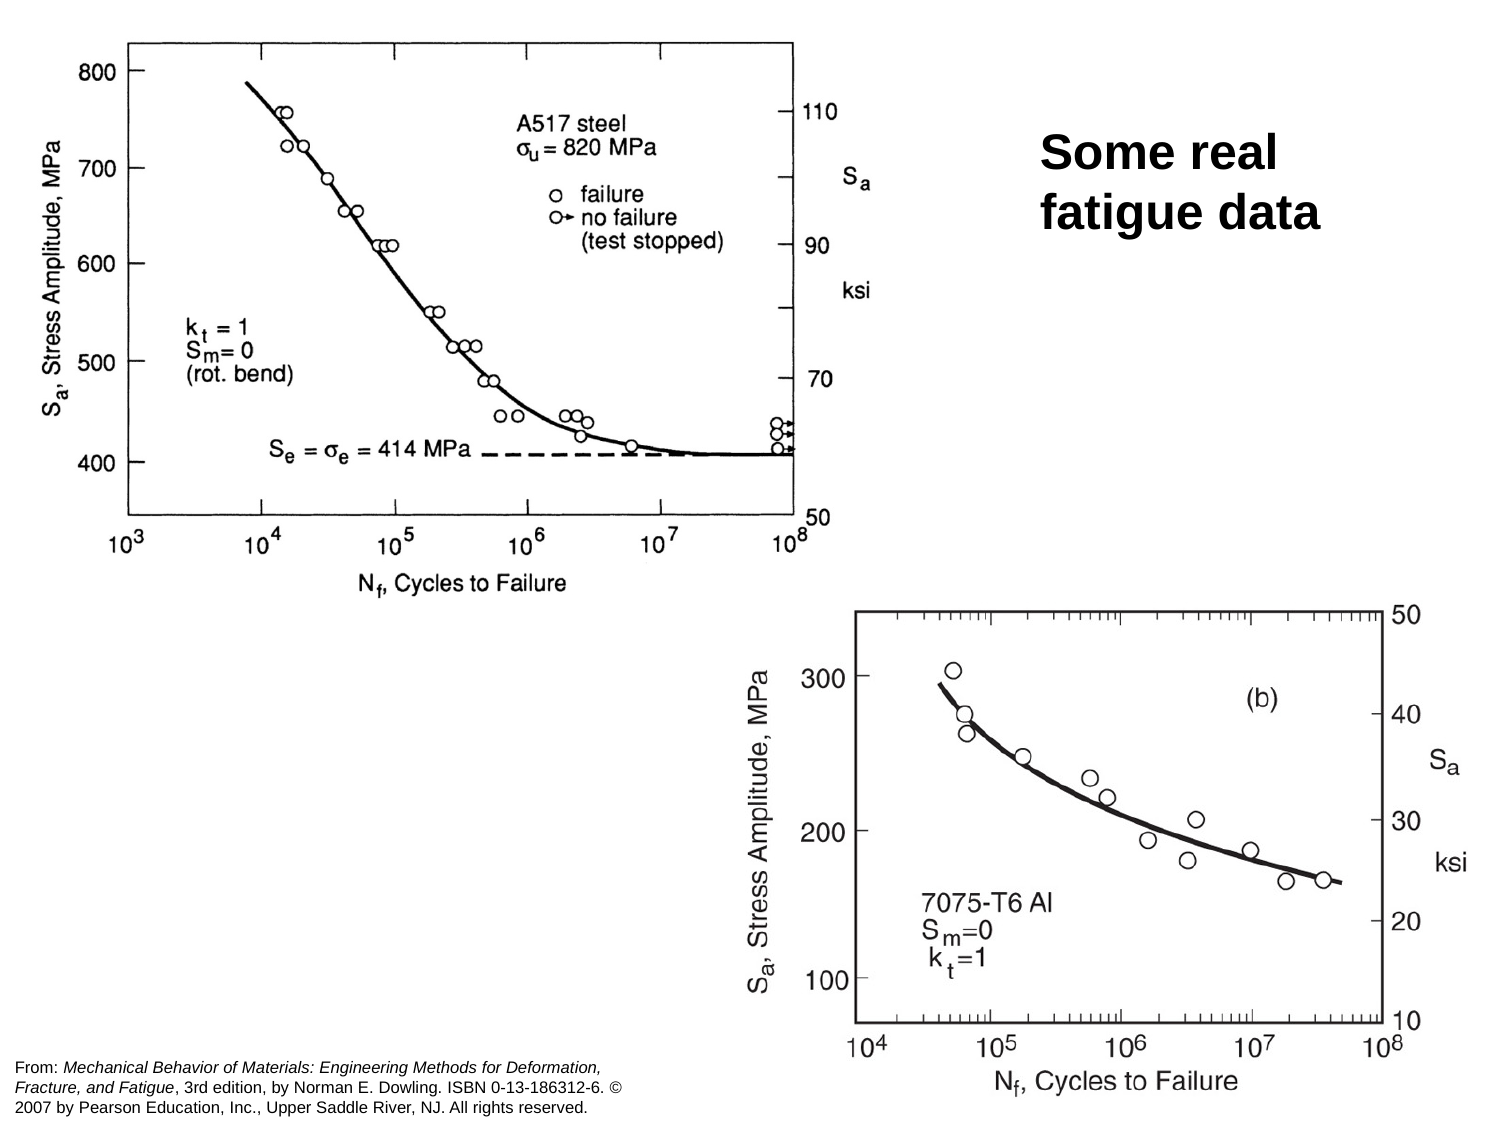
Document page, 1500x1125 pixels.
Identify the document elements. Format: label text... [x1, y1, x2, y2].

picture [37, 37, 1476, 1101]
text_box From: Mechanical Behavior of Materials: Engineering Methods for Deformation, Fracture, and Fatigue, 3rd edition, by Norman E. Dowling. ISBN 0-13-186312-6. © 2007 by Pearson Education, Inc., Upper Saddle River, NJ. All rights reserved. [0, 1049, 638, 1125]
text_box Some real fatigue data [1025, 112, 1336, 248]
